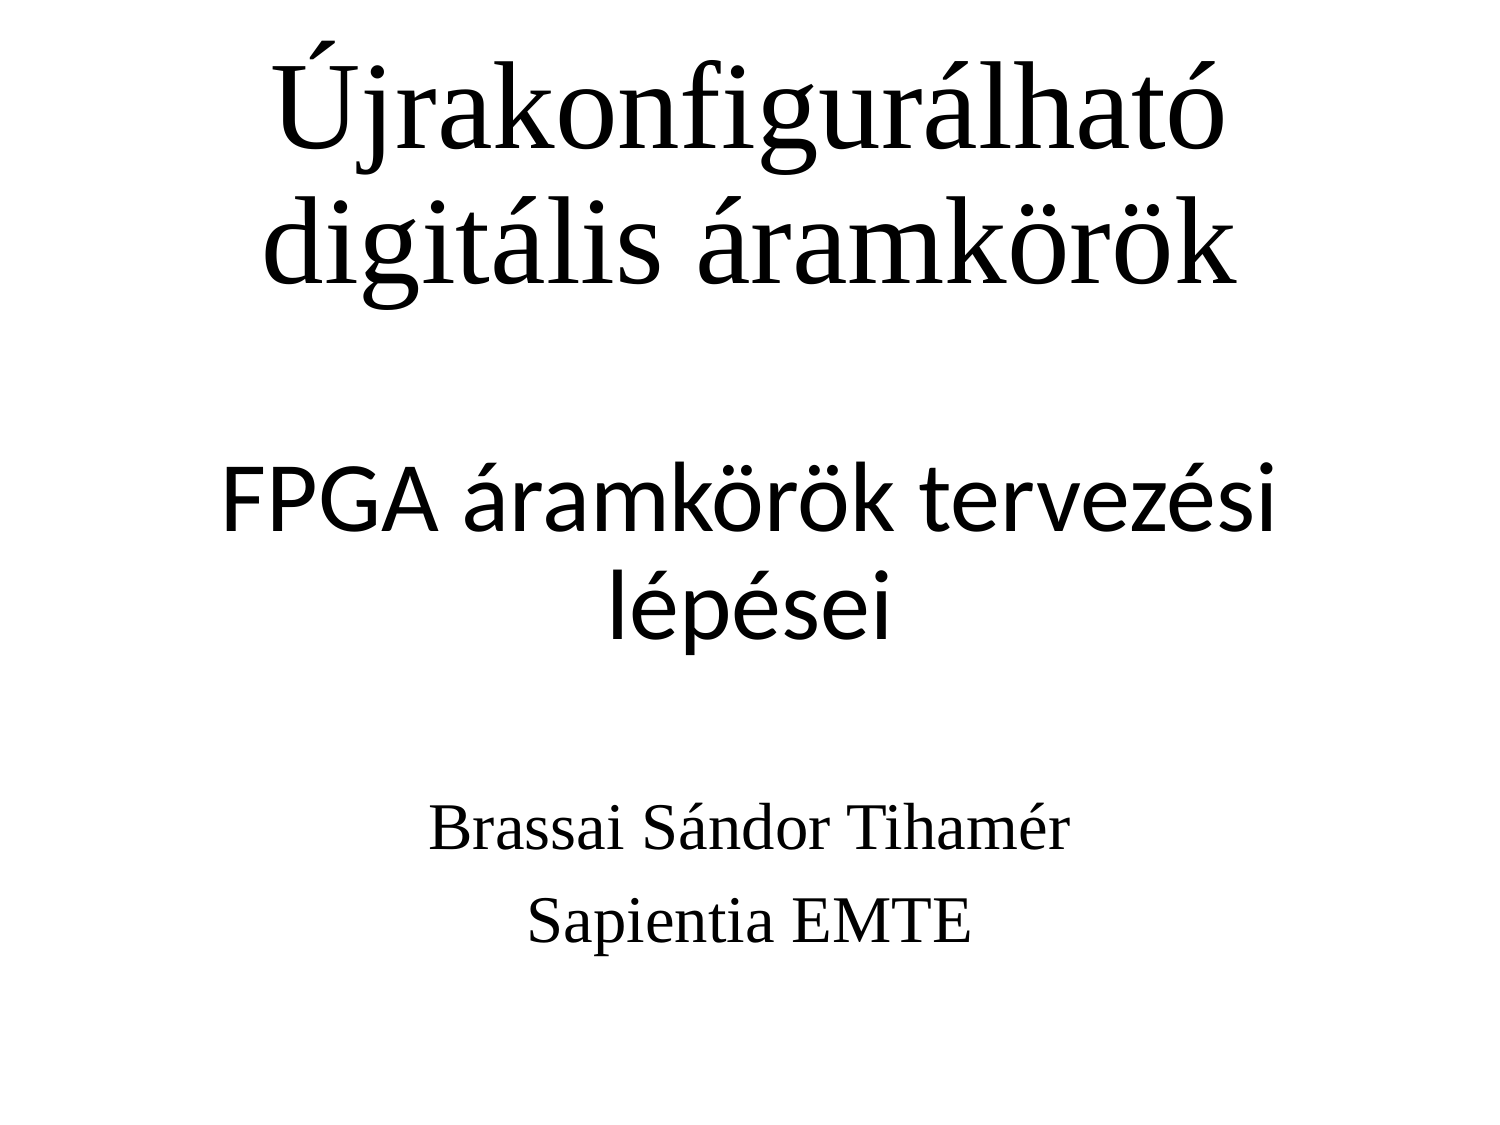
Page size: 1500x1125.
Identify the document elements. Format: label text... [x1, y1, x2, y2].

subtitle Brassai Sándor Tihamér Sapientia EMTE [225, 775, 1275, 1063]
title Újrakonfigurálható digitális áramkörök FPGA áramkörök tervezési lépései [100, 30, 1400, 669]
